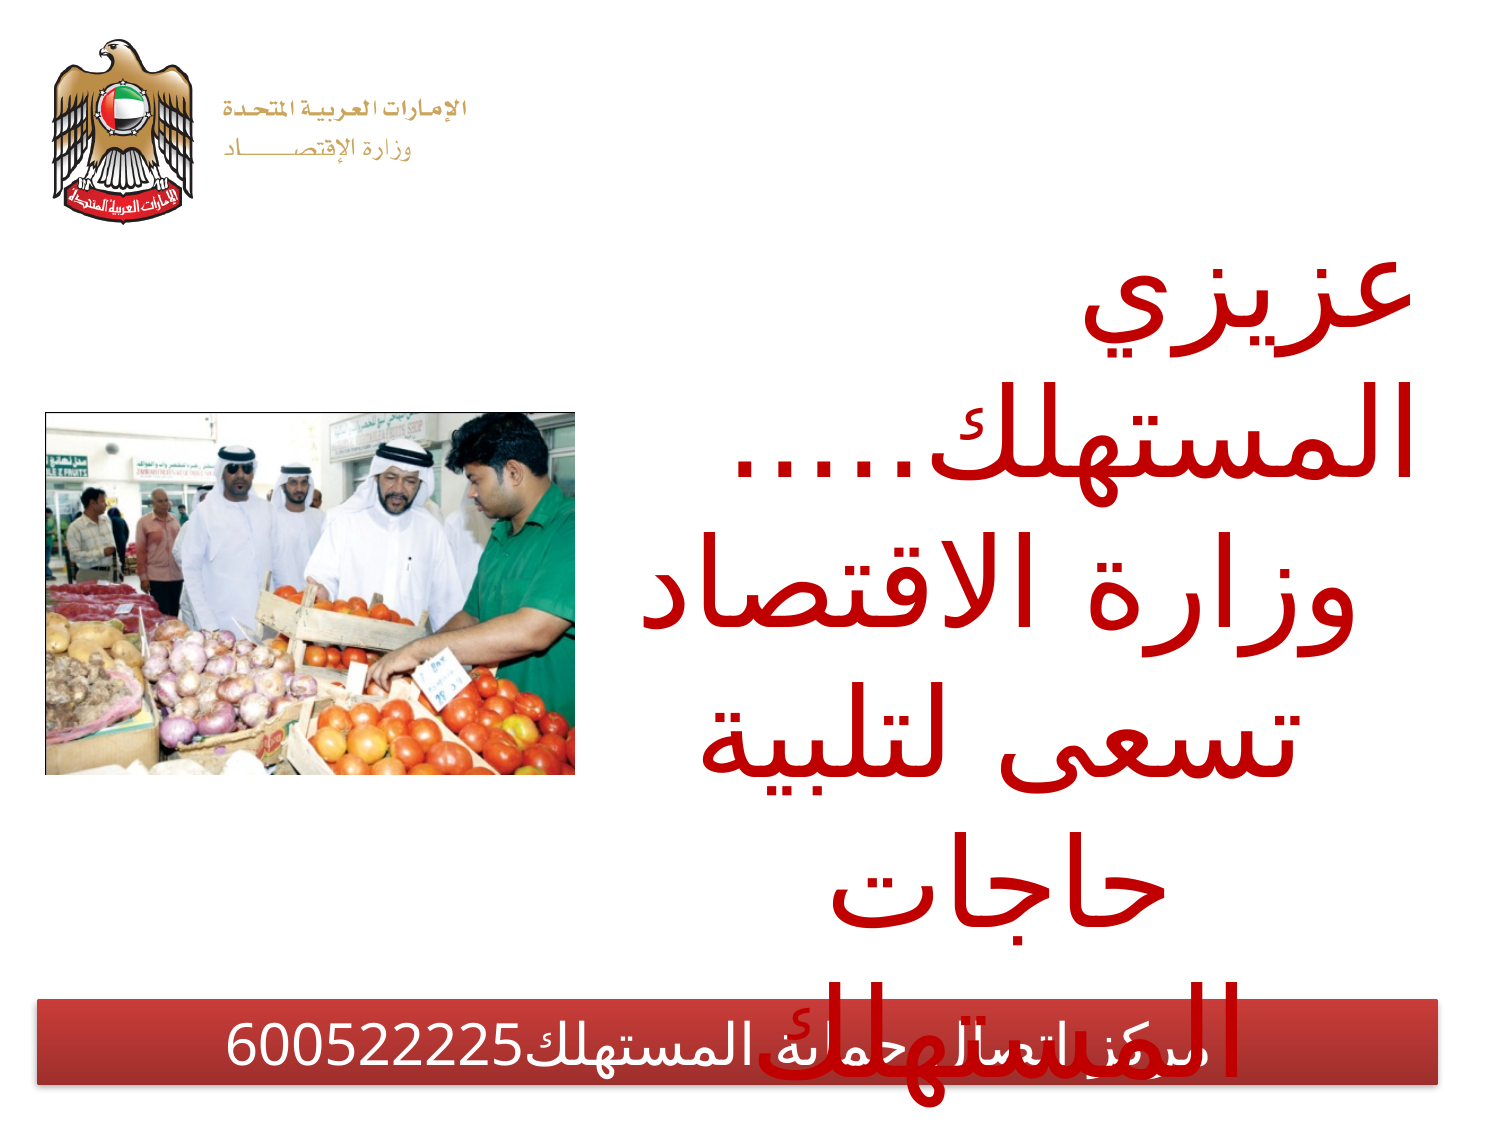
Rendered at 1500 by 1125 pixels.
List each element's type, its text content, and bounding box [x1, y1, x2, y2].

text_box 600522225مركز اتصال حماية المستهلك [37, 999, 562, 1085]
picture [44, 412, 576, 776]
text_box عزيزي المستهلك..... وزارة الاقتصاد تسعى لتلبية حاجات المستهلك وحمايته [562, 149, 1438, 1125]
picture [37, 37, 491, 226]
